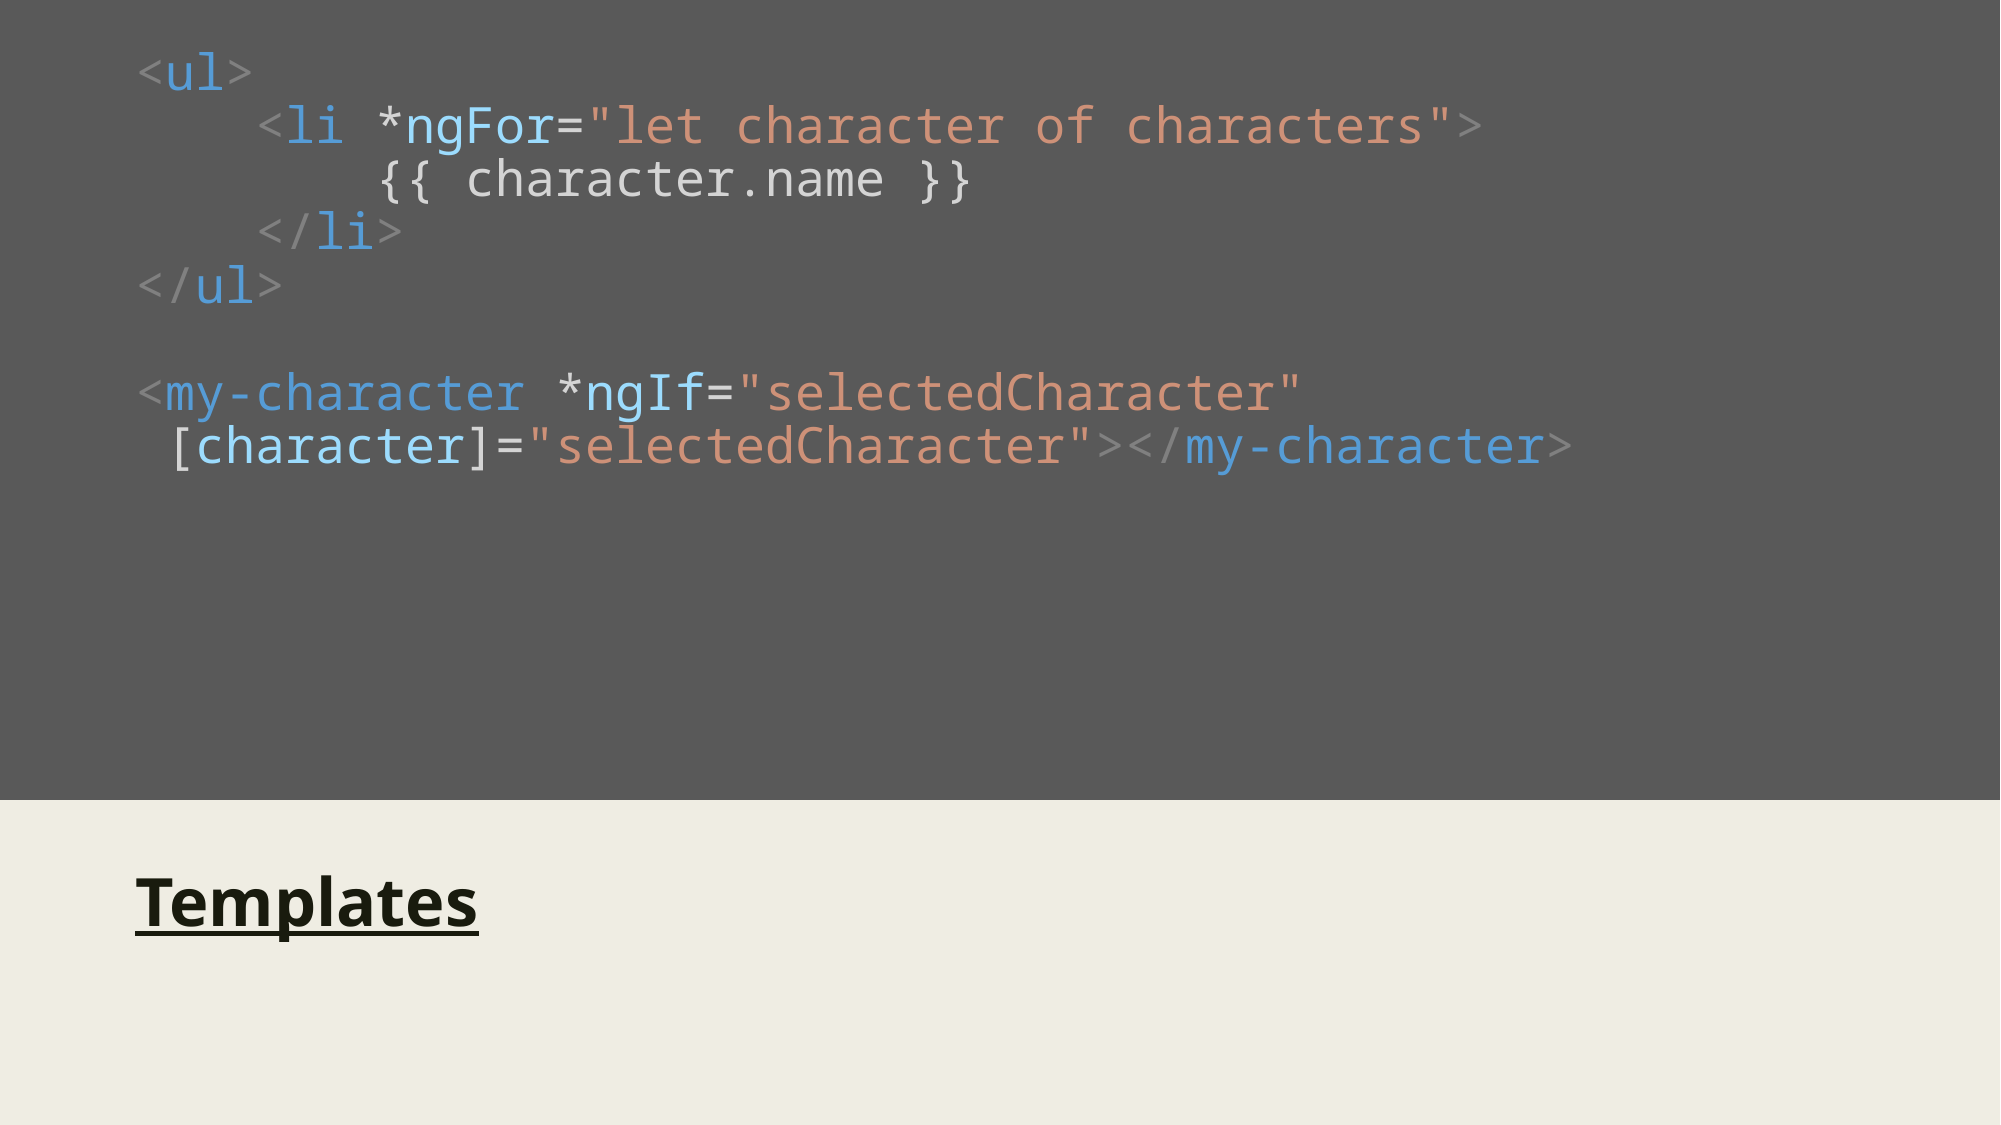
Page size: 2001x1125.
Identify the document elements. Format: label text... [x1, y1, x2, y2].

list Templates [120, 858, 888, 953]
title <ul> <li *ngFor="let character of characters"> {{ character.name }} </li> </ul> <my-character *ngIf="selectedCharacter" [character]="selectedCharacter"></my-character> [120, 39, 1880, 661]
